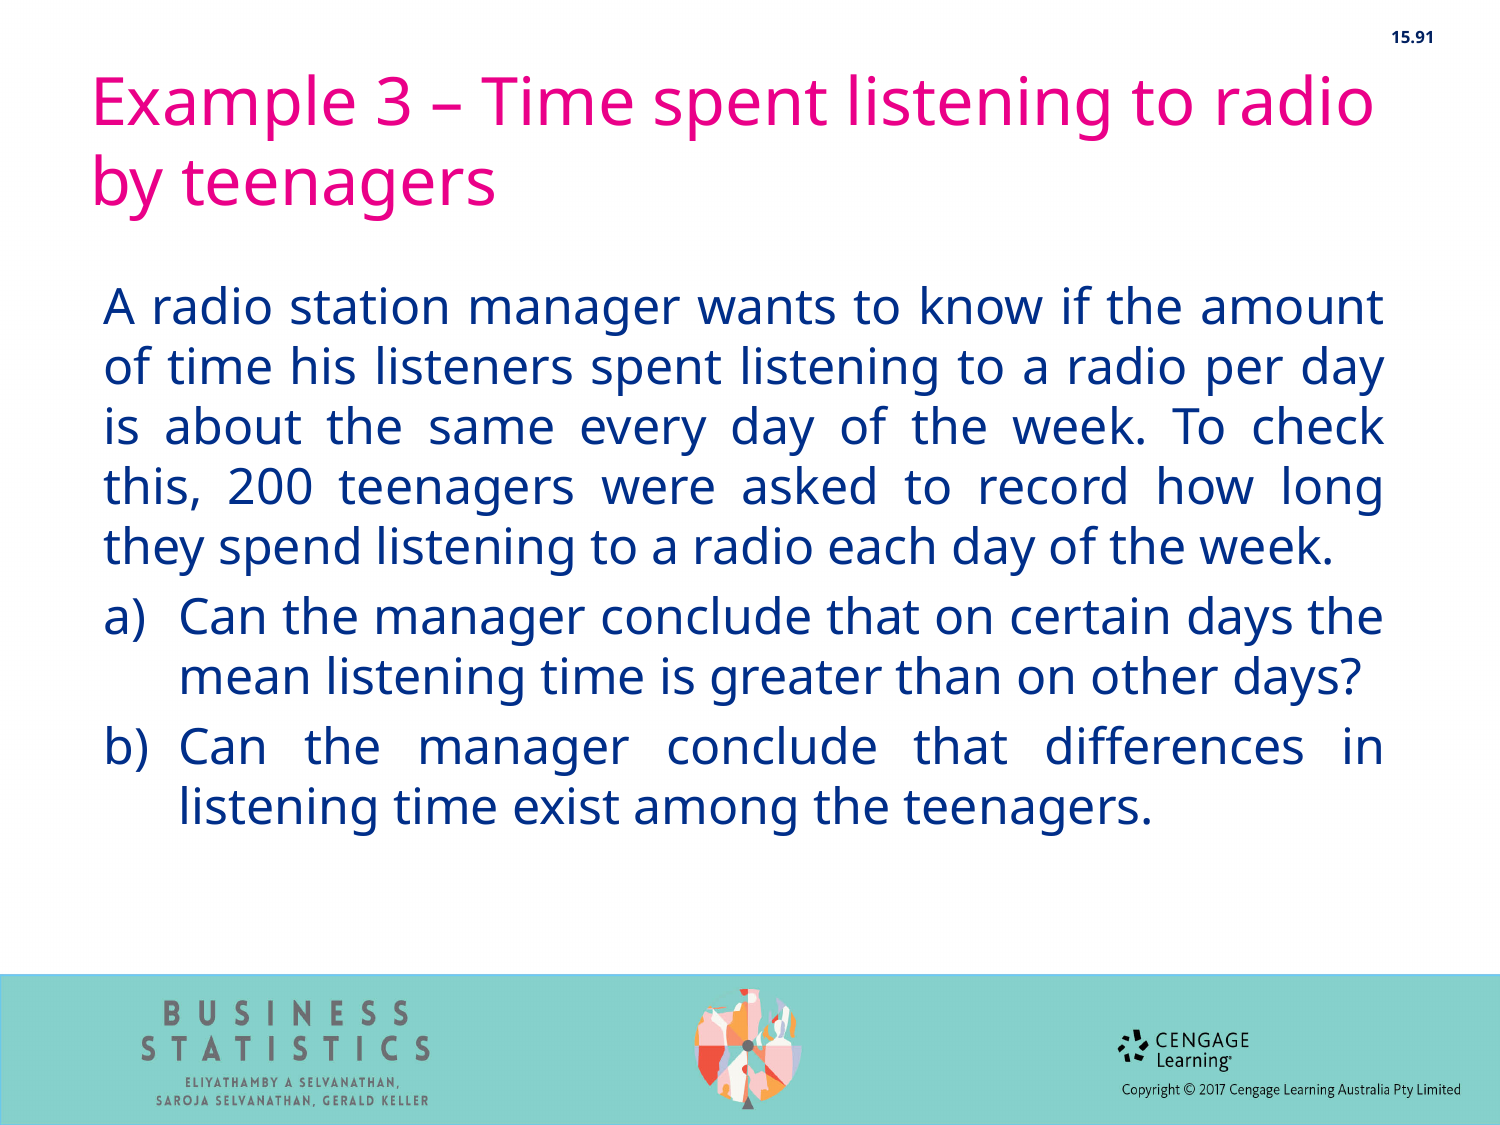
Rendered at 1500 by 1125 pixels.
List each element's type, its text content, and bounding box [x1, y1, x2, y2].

list A radio station manager wants to know if the amount of time his listeners spent listening to a radio per day is about the same every day of the week. To check this, 200 teenagers were asked to record how long they spend listening to a radio each day of the week. Can the manager conclude that on certain days the mean listening time is greater than on other days? Can the manager conclude that differences in listening time exist among the teenagers. [88, 267, 1401, 611]
slide_number 15.91 [1376, 0, 1500, 67]
picture [0, 0, 1500, 1125]
title Example 3 – Time spent listening to radio by teenagers [75, 66, 1425, 212]
